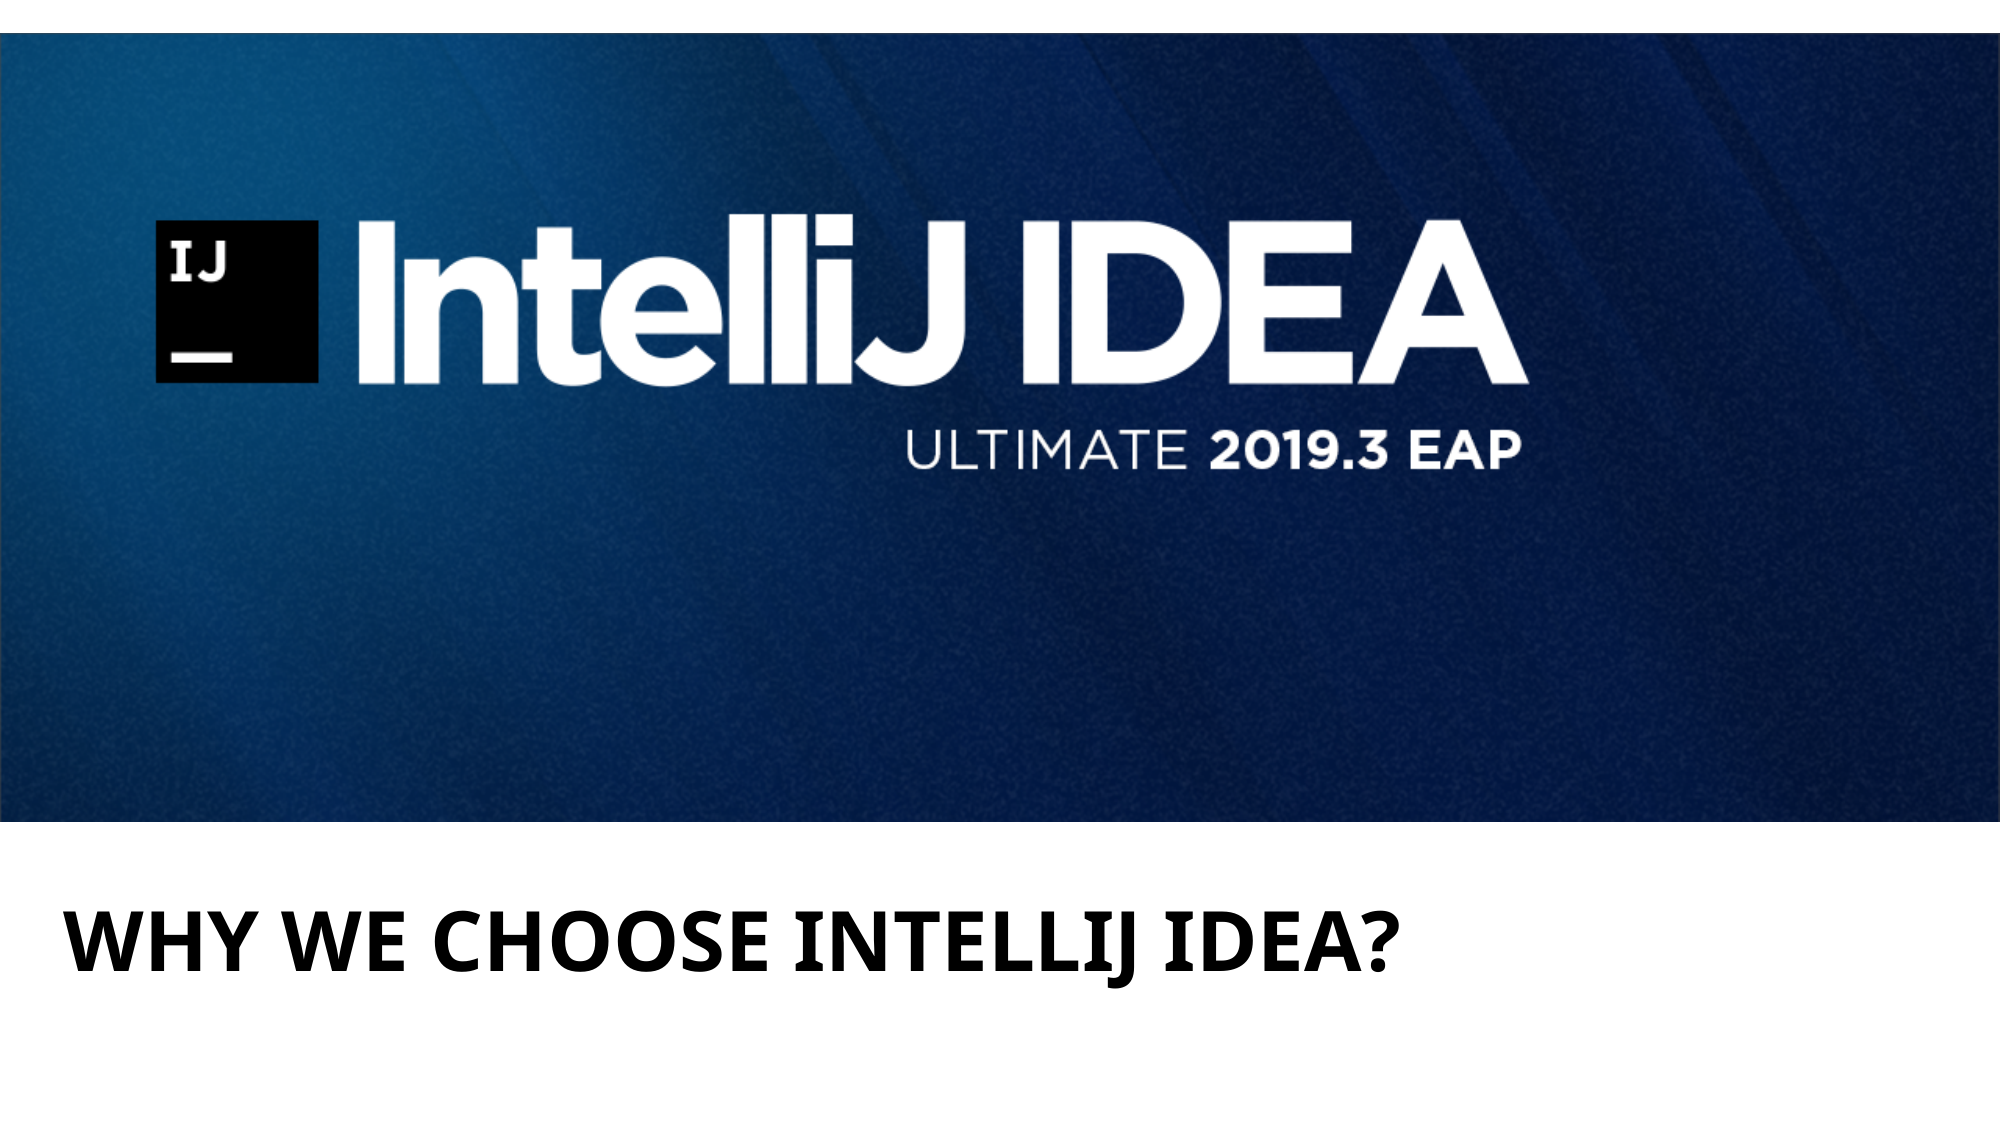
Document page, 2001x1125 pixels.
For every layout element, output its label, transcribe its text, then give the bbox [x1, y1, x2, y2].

picture [0, 33, 2000, 822]
subtitle WHY WE CHOOSE INTELLIJ IDEA? [48, 918, 1594, 998]
